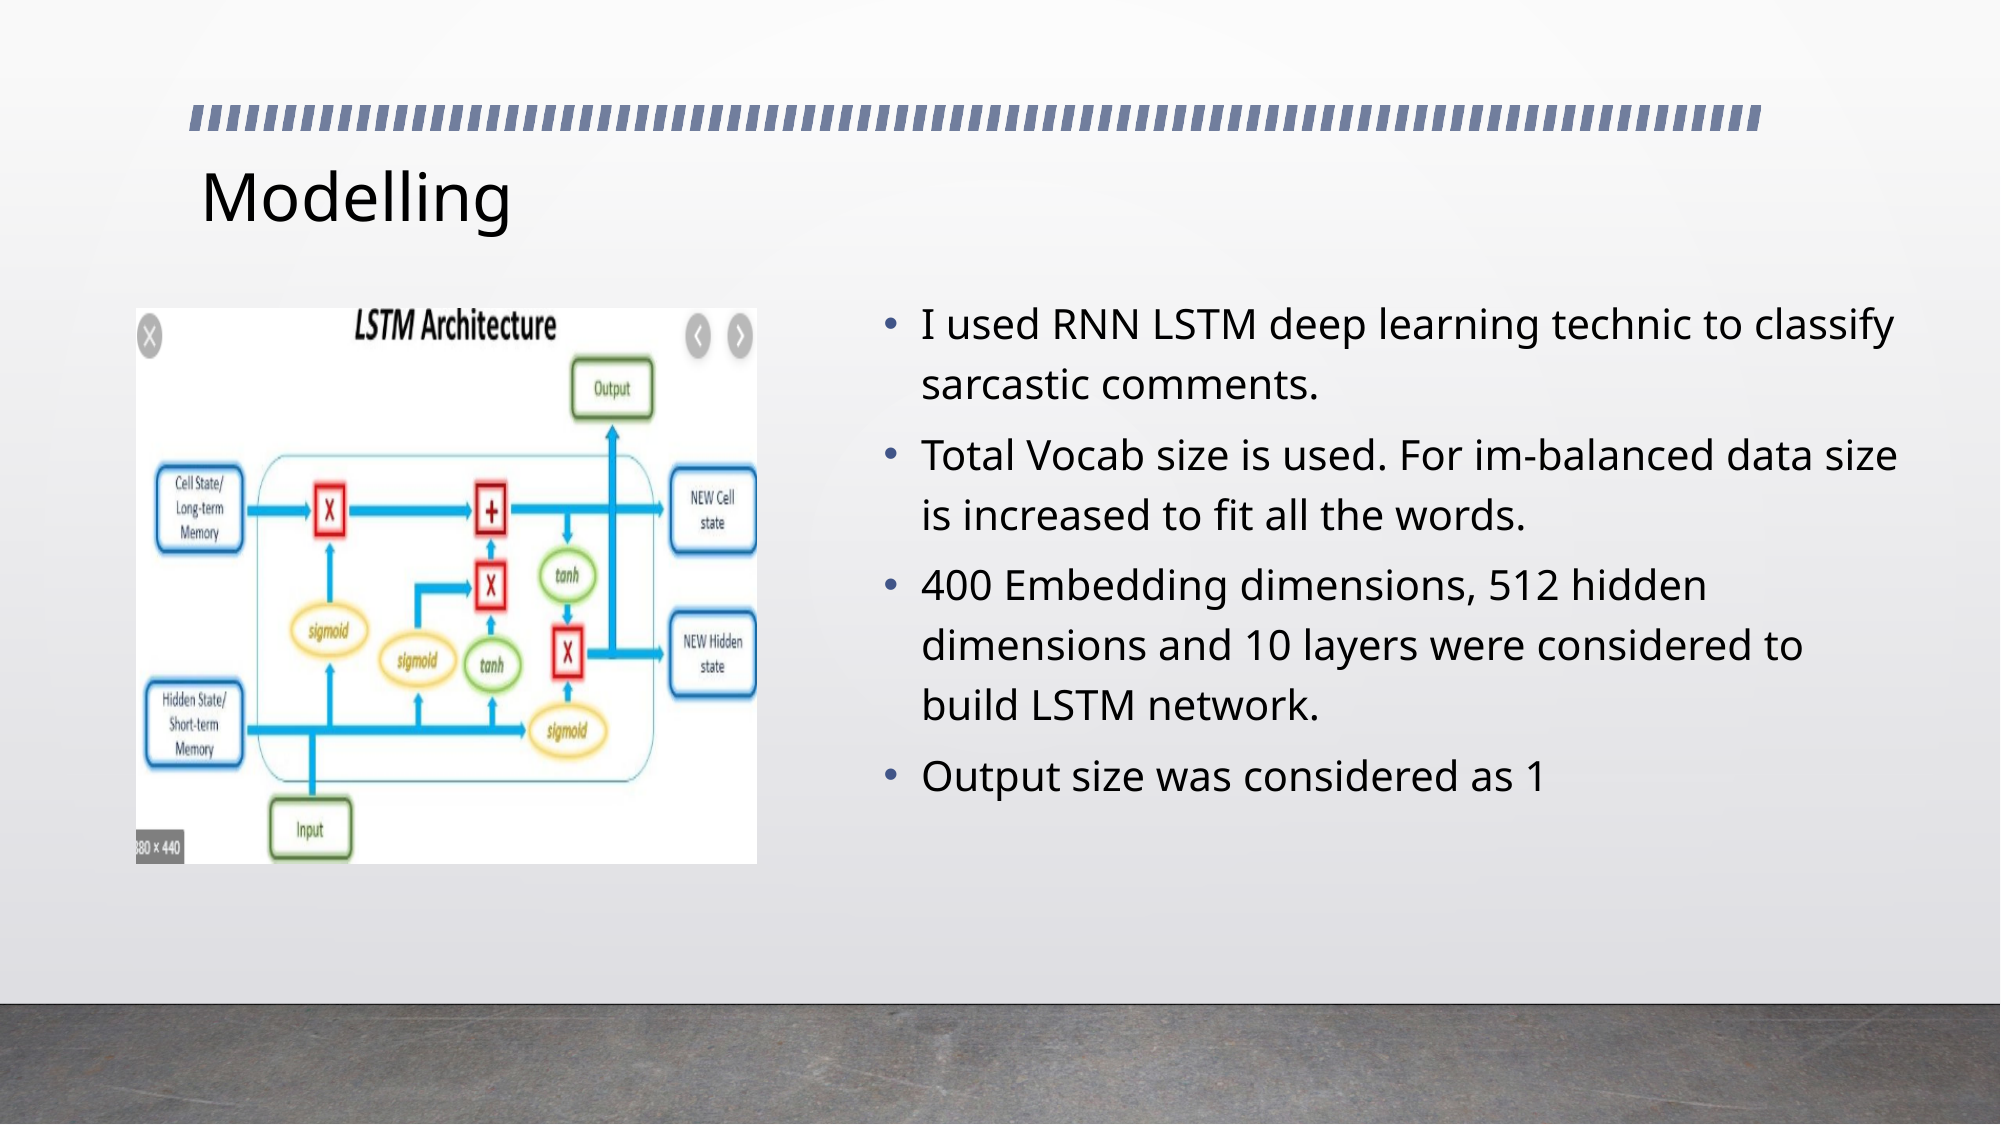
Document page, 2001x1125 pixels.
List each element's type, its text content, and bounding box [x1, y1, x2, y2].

title Modelling [185, 156, 1761, 248]
picture [135, 308, 758, 865]
picture [0, 1004, 2000, 1124]
list I used RNN LSTM deep learning technic to classify sarcastic comments. Total Vocab size is used. For im-balanced data size is increased to fit all the words. 400 Embedding dimensions, 512 hidden dimensions and 10 layers were considered to build LSTM network. Output size was considered as 1 [793, 280, 1918, 897]
